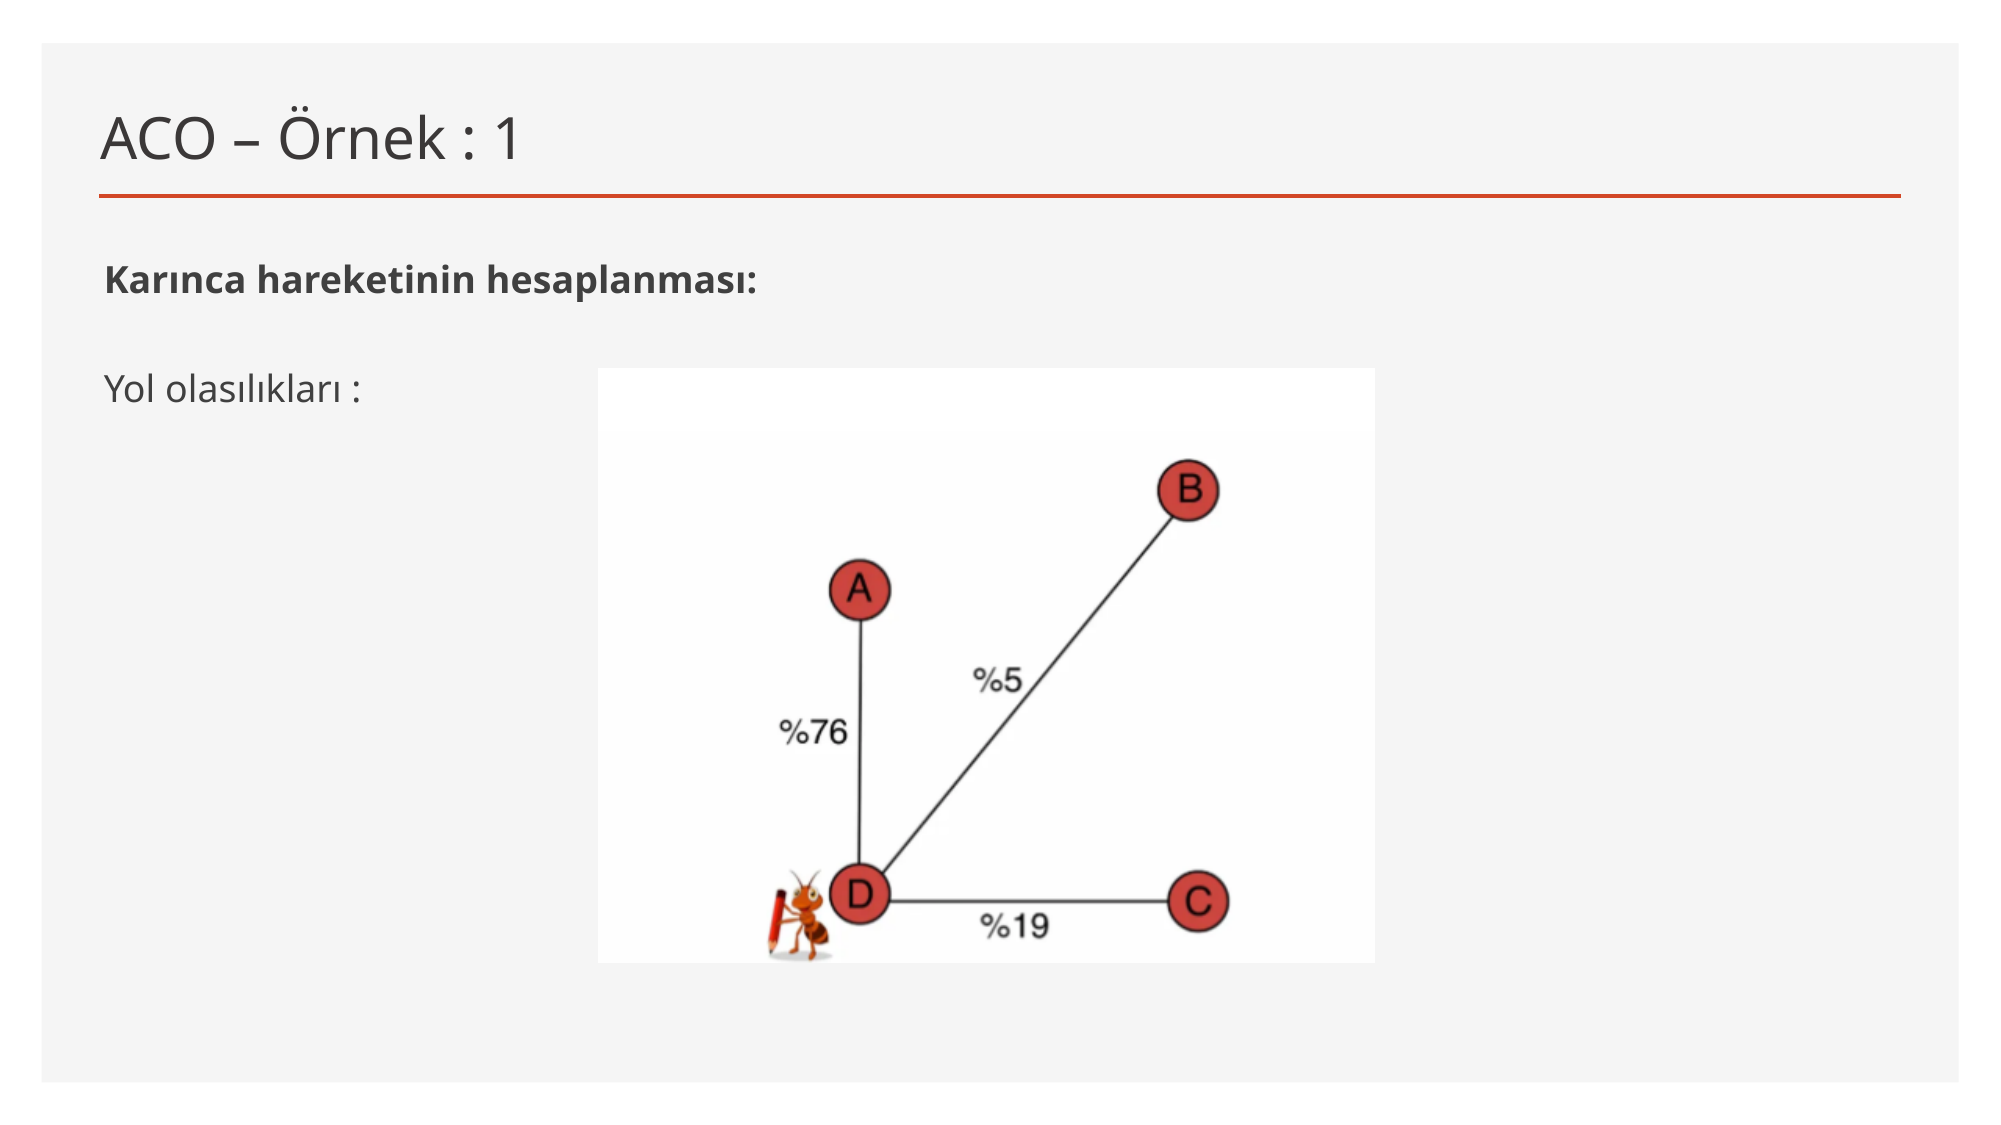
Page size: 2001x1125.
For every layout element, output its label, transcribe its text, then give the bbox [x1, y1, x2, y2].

picture [598, 368, 1375, 963]
title ACO – Örnek : 1 [85, 73, 1708, 178]
text_box Karınca hareketinin hesaplanması: Yol olasılıkları : [88, 225, 1892, 1087]
text_box [85, 178, 1888, 1040]
